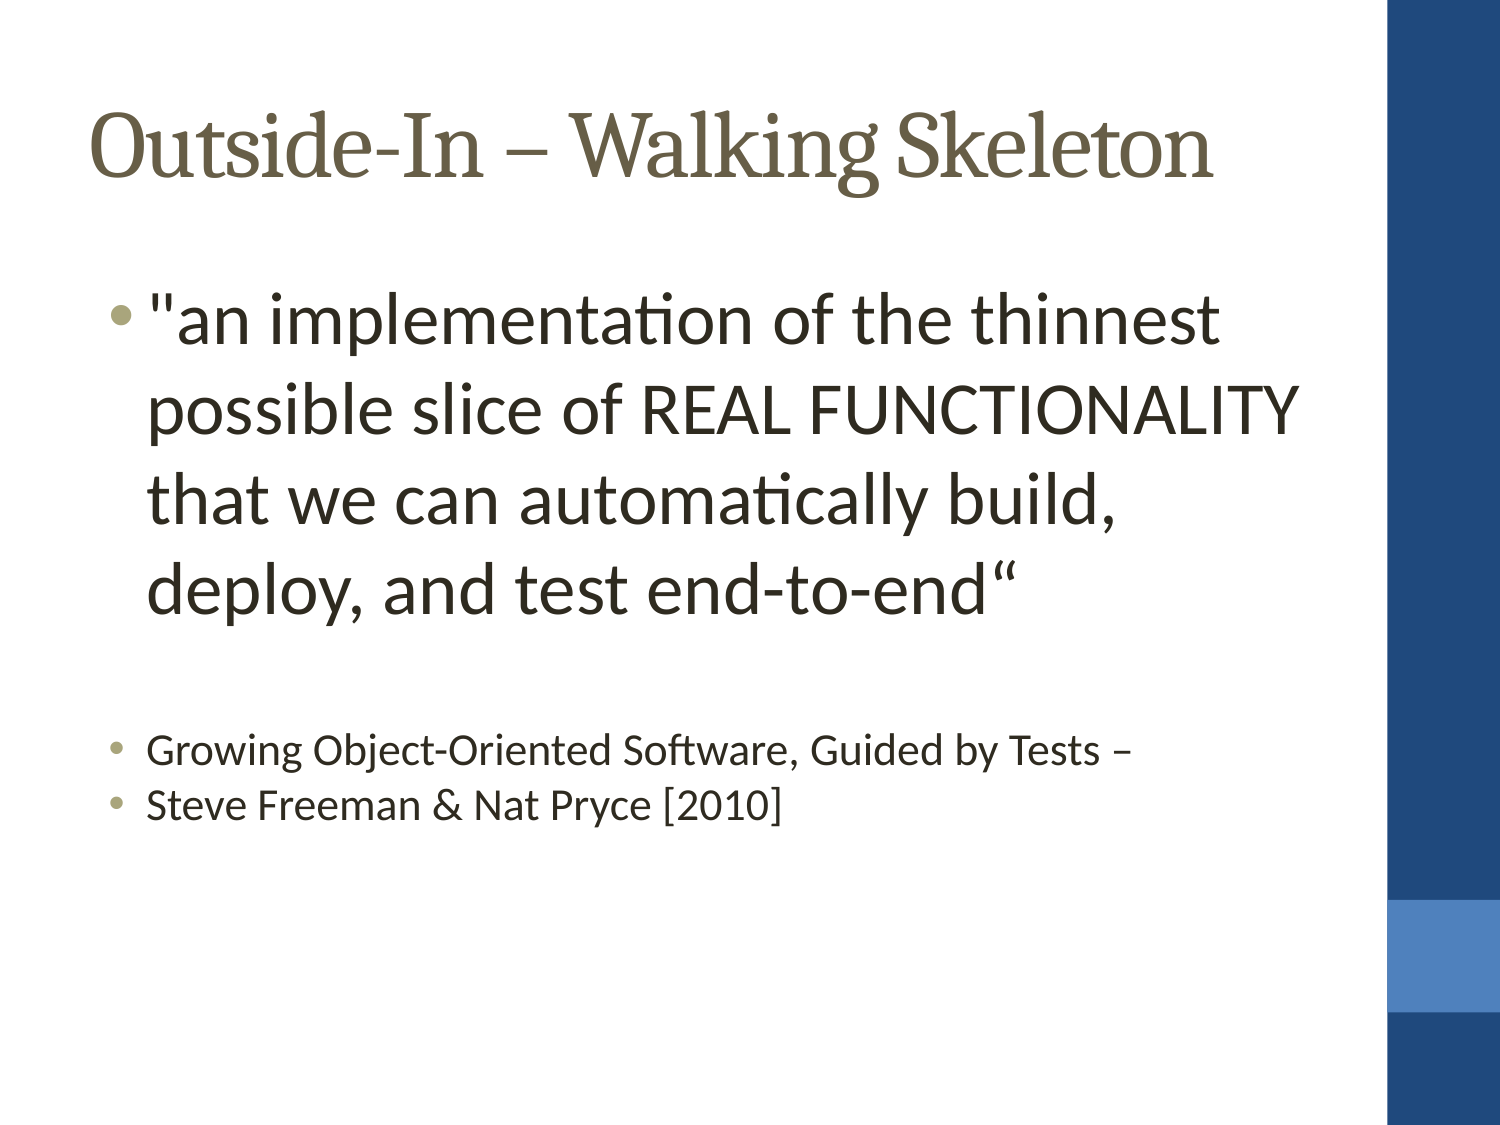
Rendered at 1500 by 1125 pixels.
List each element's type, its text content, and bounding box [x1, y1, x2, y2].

text_box Outside-In – Walking Skeleton [74, 45, 1325, 233]
text_box "an implementation of the thinnest possible slice of REAL FUNCTIONALITY that we can automatically build, deploy, and test end-to-end“ Growing Object-Oriented Software, Guided by Tests – Steve Freeman & Nat Pryce [2010] [74, 262, 1325, 1050]
